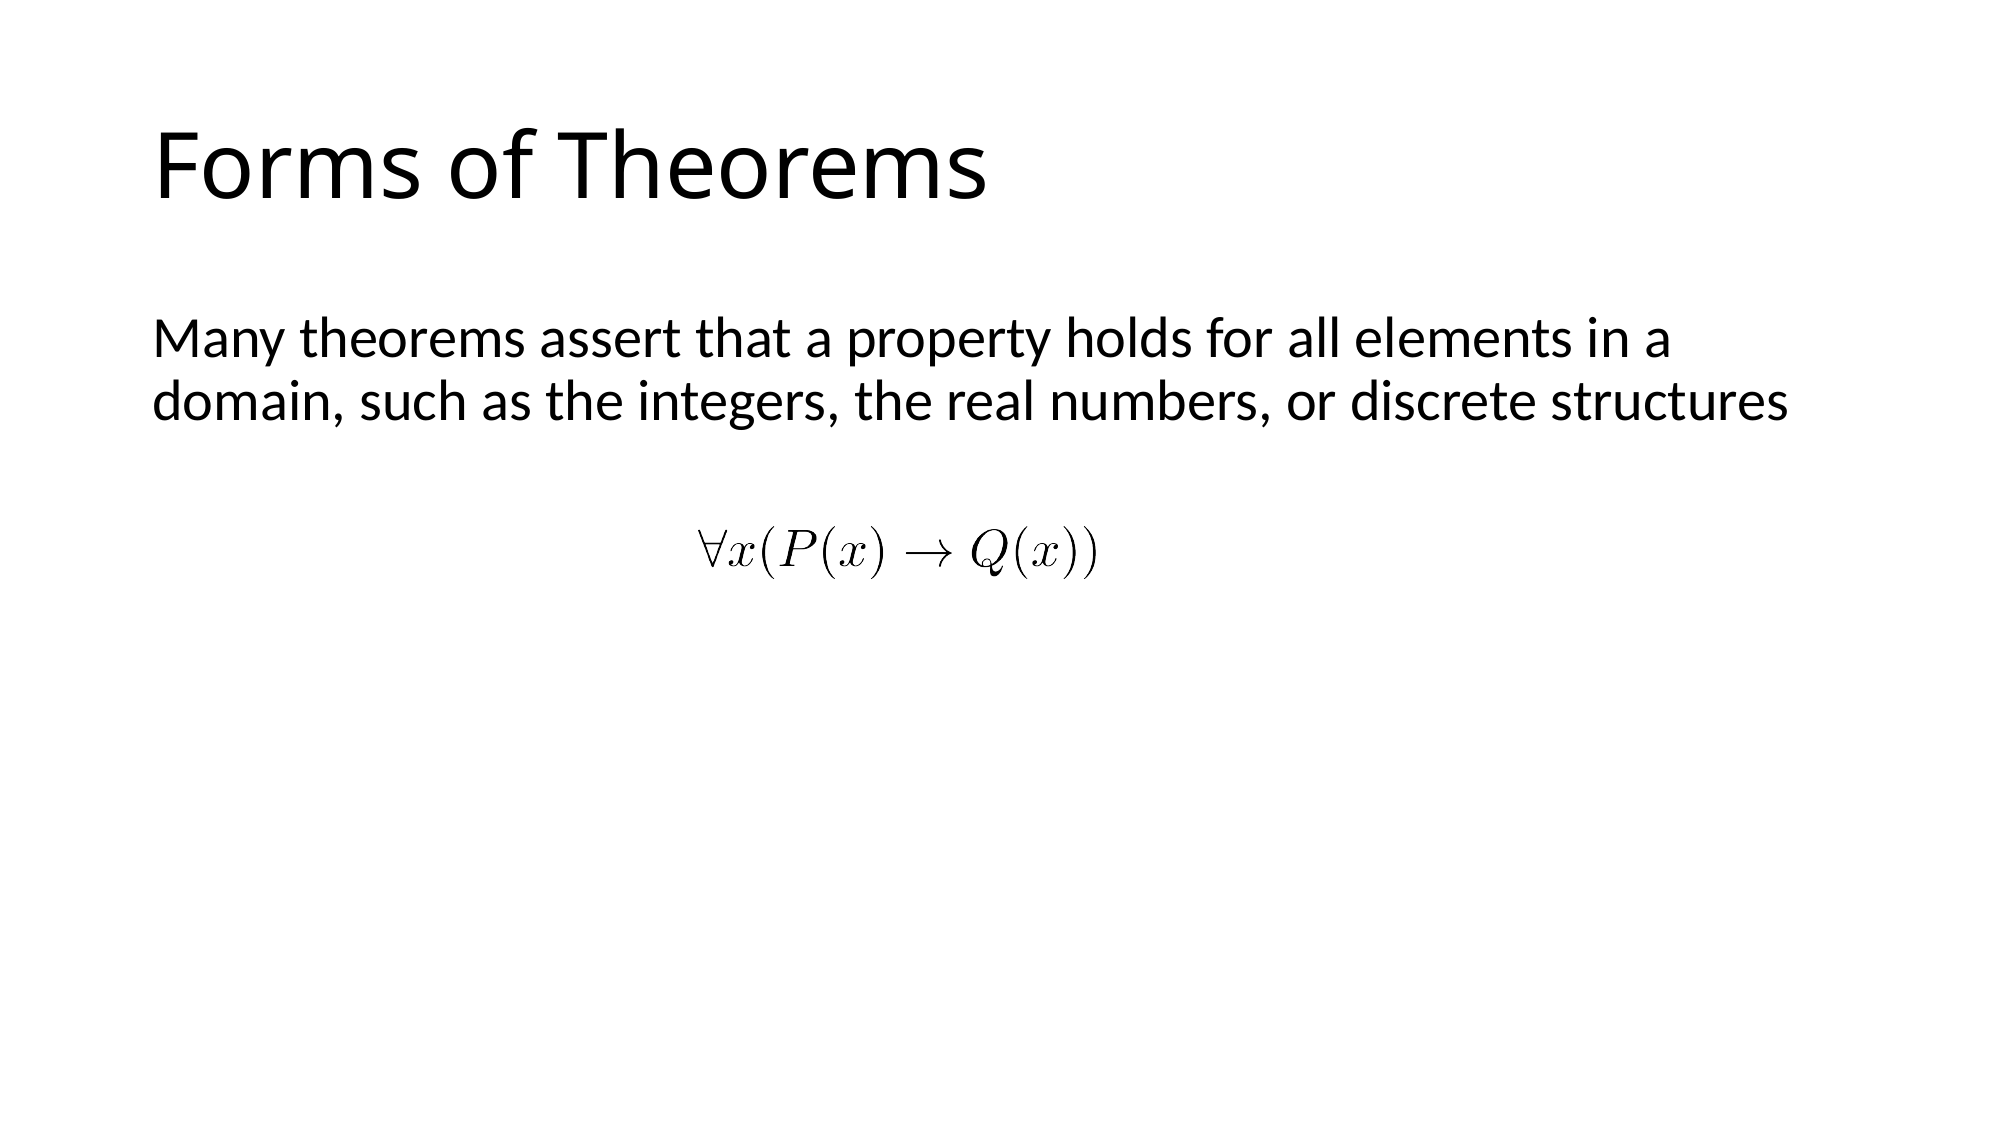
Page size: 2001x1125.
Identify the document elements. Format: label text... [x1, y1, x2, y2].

list Many theorems assert that a property holds for all elements in a domain, such as the integers, the real numbers, or discrete structures [137, 299, 1863, 1014]
title Forms of Theorems [137, 59, 1863, 278]
picture [698, 526, 1096, 580]
